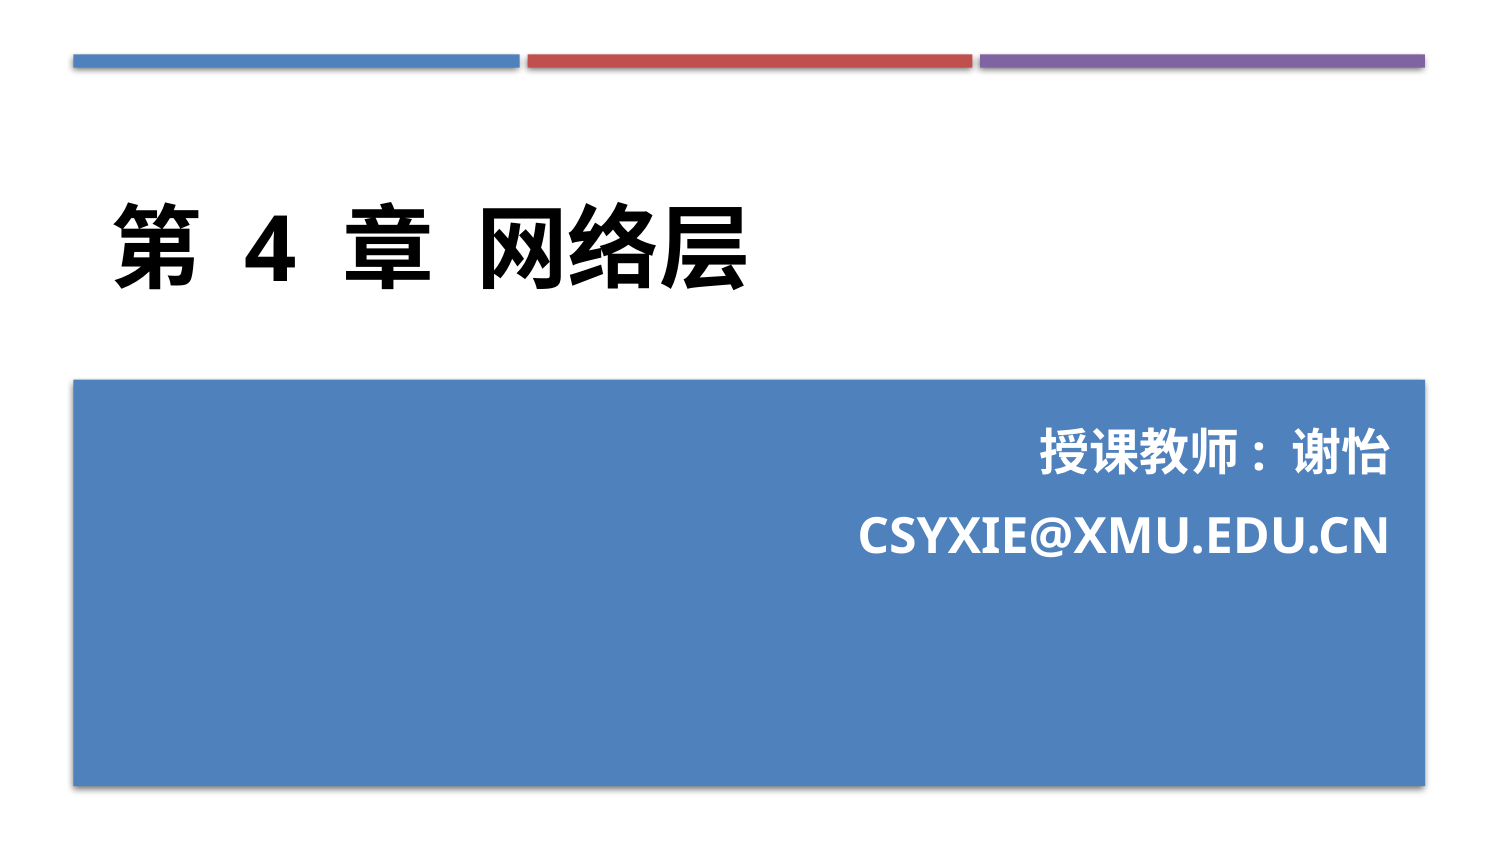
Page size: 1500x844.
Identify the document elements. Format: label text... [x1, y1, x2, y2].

title 第 4 章 网络层 [95, 121, 1406, 307]
subtitle 授课教师: 谢怡 csyxie@xmu.edu.cn [95, 413, 1406, 486]
